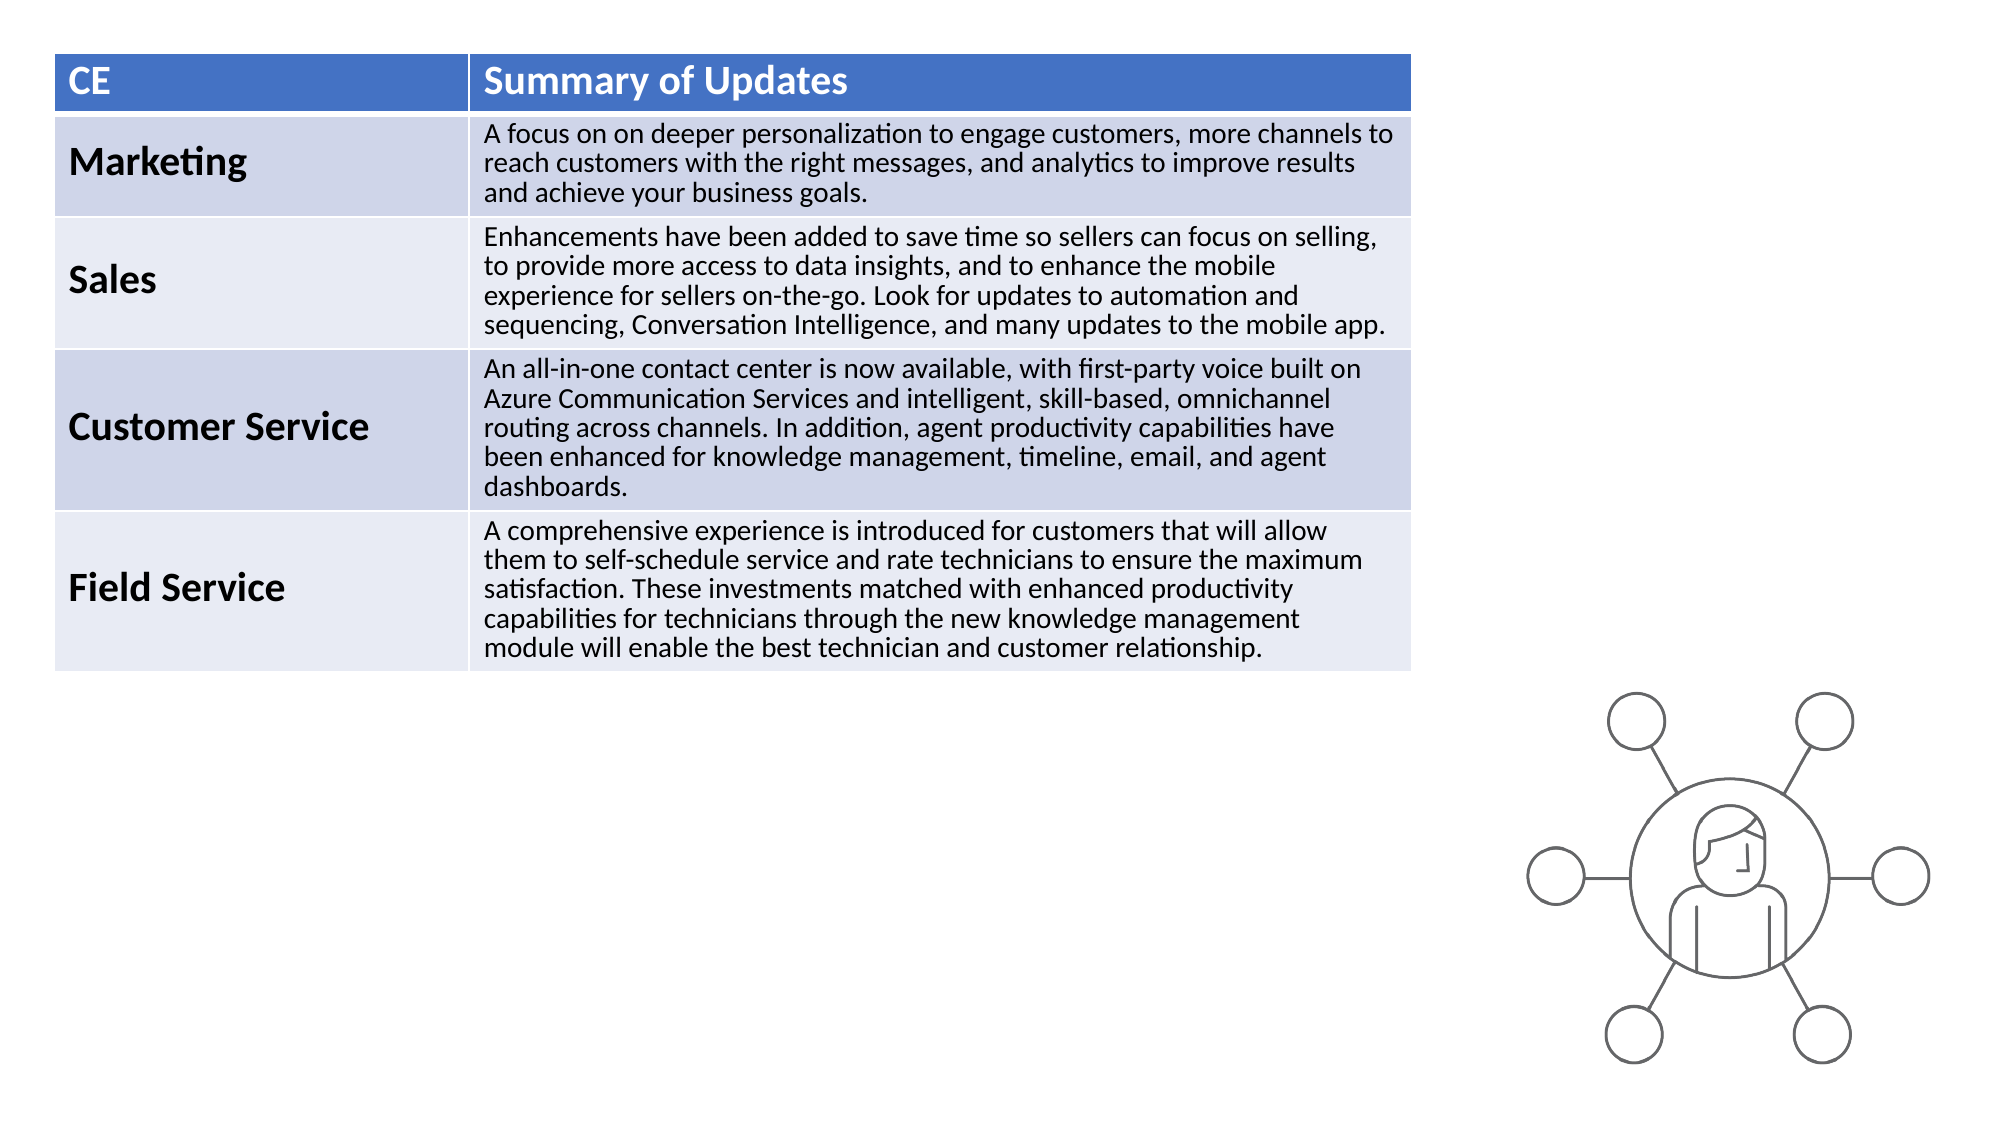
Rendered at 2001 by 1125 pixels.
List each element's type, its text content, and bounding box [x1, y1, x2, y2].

table_cell Field Service [55, 512, 468, 671]
picture [1516, 662, 1941, 1087]
table_cell A focus on on deeper personalization to engage customers, more channels to reach customers with the right messages, and analytics to improve results and achieve your business goals. [470, 117, 1411, 216]
table_cell Marketing [55, 117, 468, 216]
table_header CE [55, 54, 468, 111]
table_cell An all-in-one contact center is now available, with first-party voice built on Azure Communication Services and intelligent, skill-based, omnichannel routing across channels. In addition, agent productivity capabilities have been enhanced for knowledge management, timeline, email, and agent dashboards. [470, 350, 1411, 510]
table_cell Sales [55, 218, 468, 348]
table_cell Enhancements have been added to save time so sellers can focus on selling, to provide more access to data insights, and to enhance the mobile experience for sellers on-the-go. Look for updates to automation and sequencing, Conversation Intelligence, and many updates to the mobile app. [470, 218, 1411, 348]
table_cell Customer Service [55, 350, 468, 510]
table_cell A comprehensive experience is introduced for customers that will allow them to self-schedule service and rate technicians to ensure the maximum satisfaction. These investments matched with enhanced productivity capabilities for technicians through the new knowledge management module will enable the best technician and customer relationship. [470, 512, 1411, 671]
table_header Summary of Updates [470, 54, 1411, 111]
